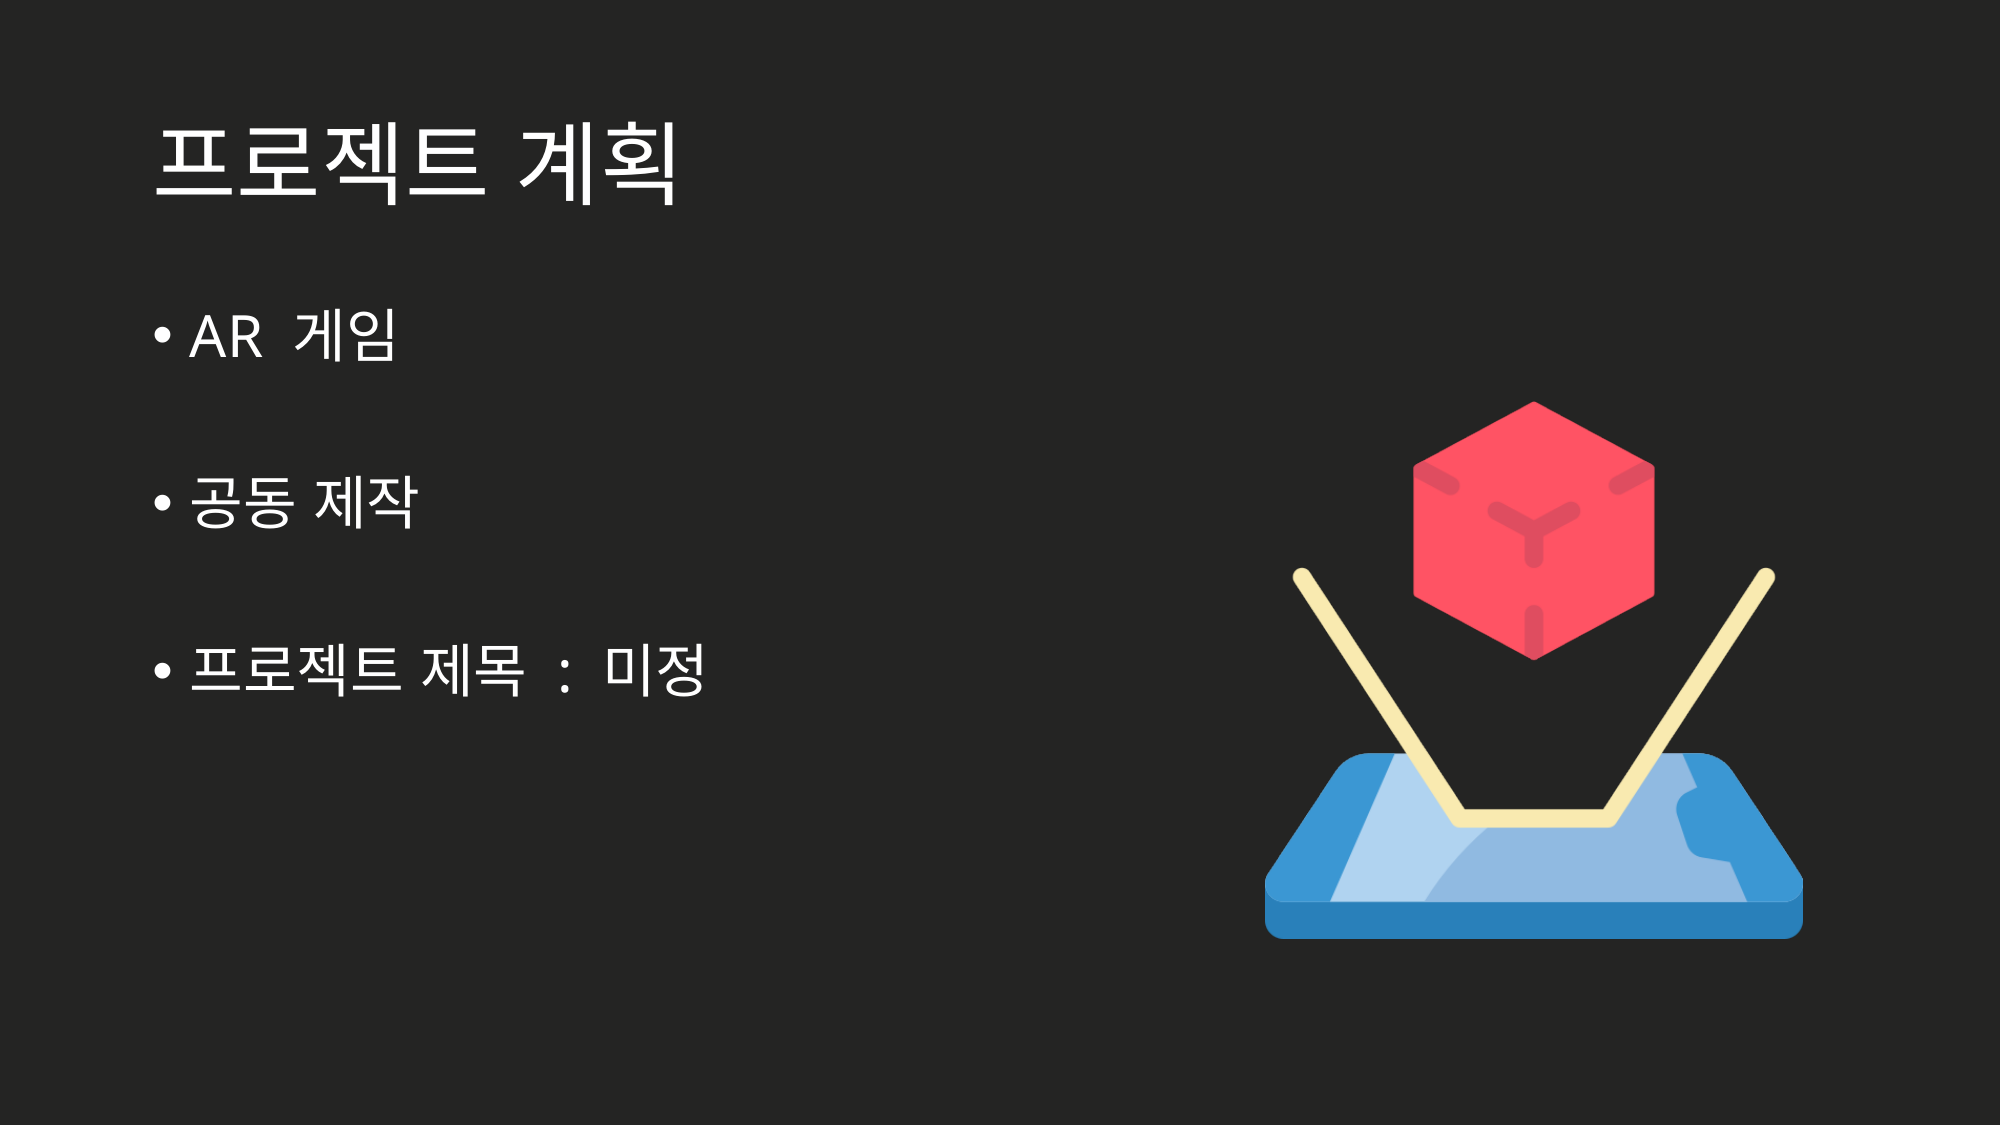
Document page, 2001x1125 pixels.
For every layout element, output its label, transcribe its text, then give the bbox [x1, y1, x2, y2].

list AR 게임 공동 제작 프로젝트 제목 : 미정 [137, 299, 1863, 1014]
title 프로젝트 계획 [137, 59, 1863, 278]
picture [1265, 401, 1803, 939]
